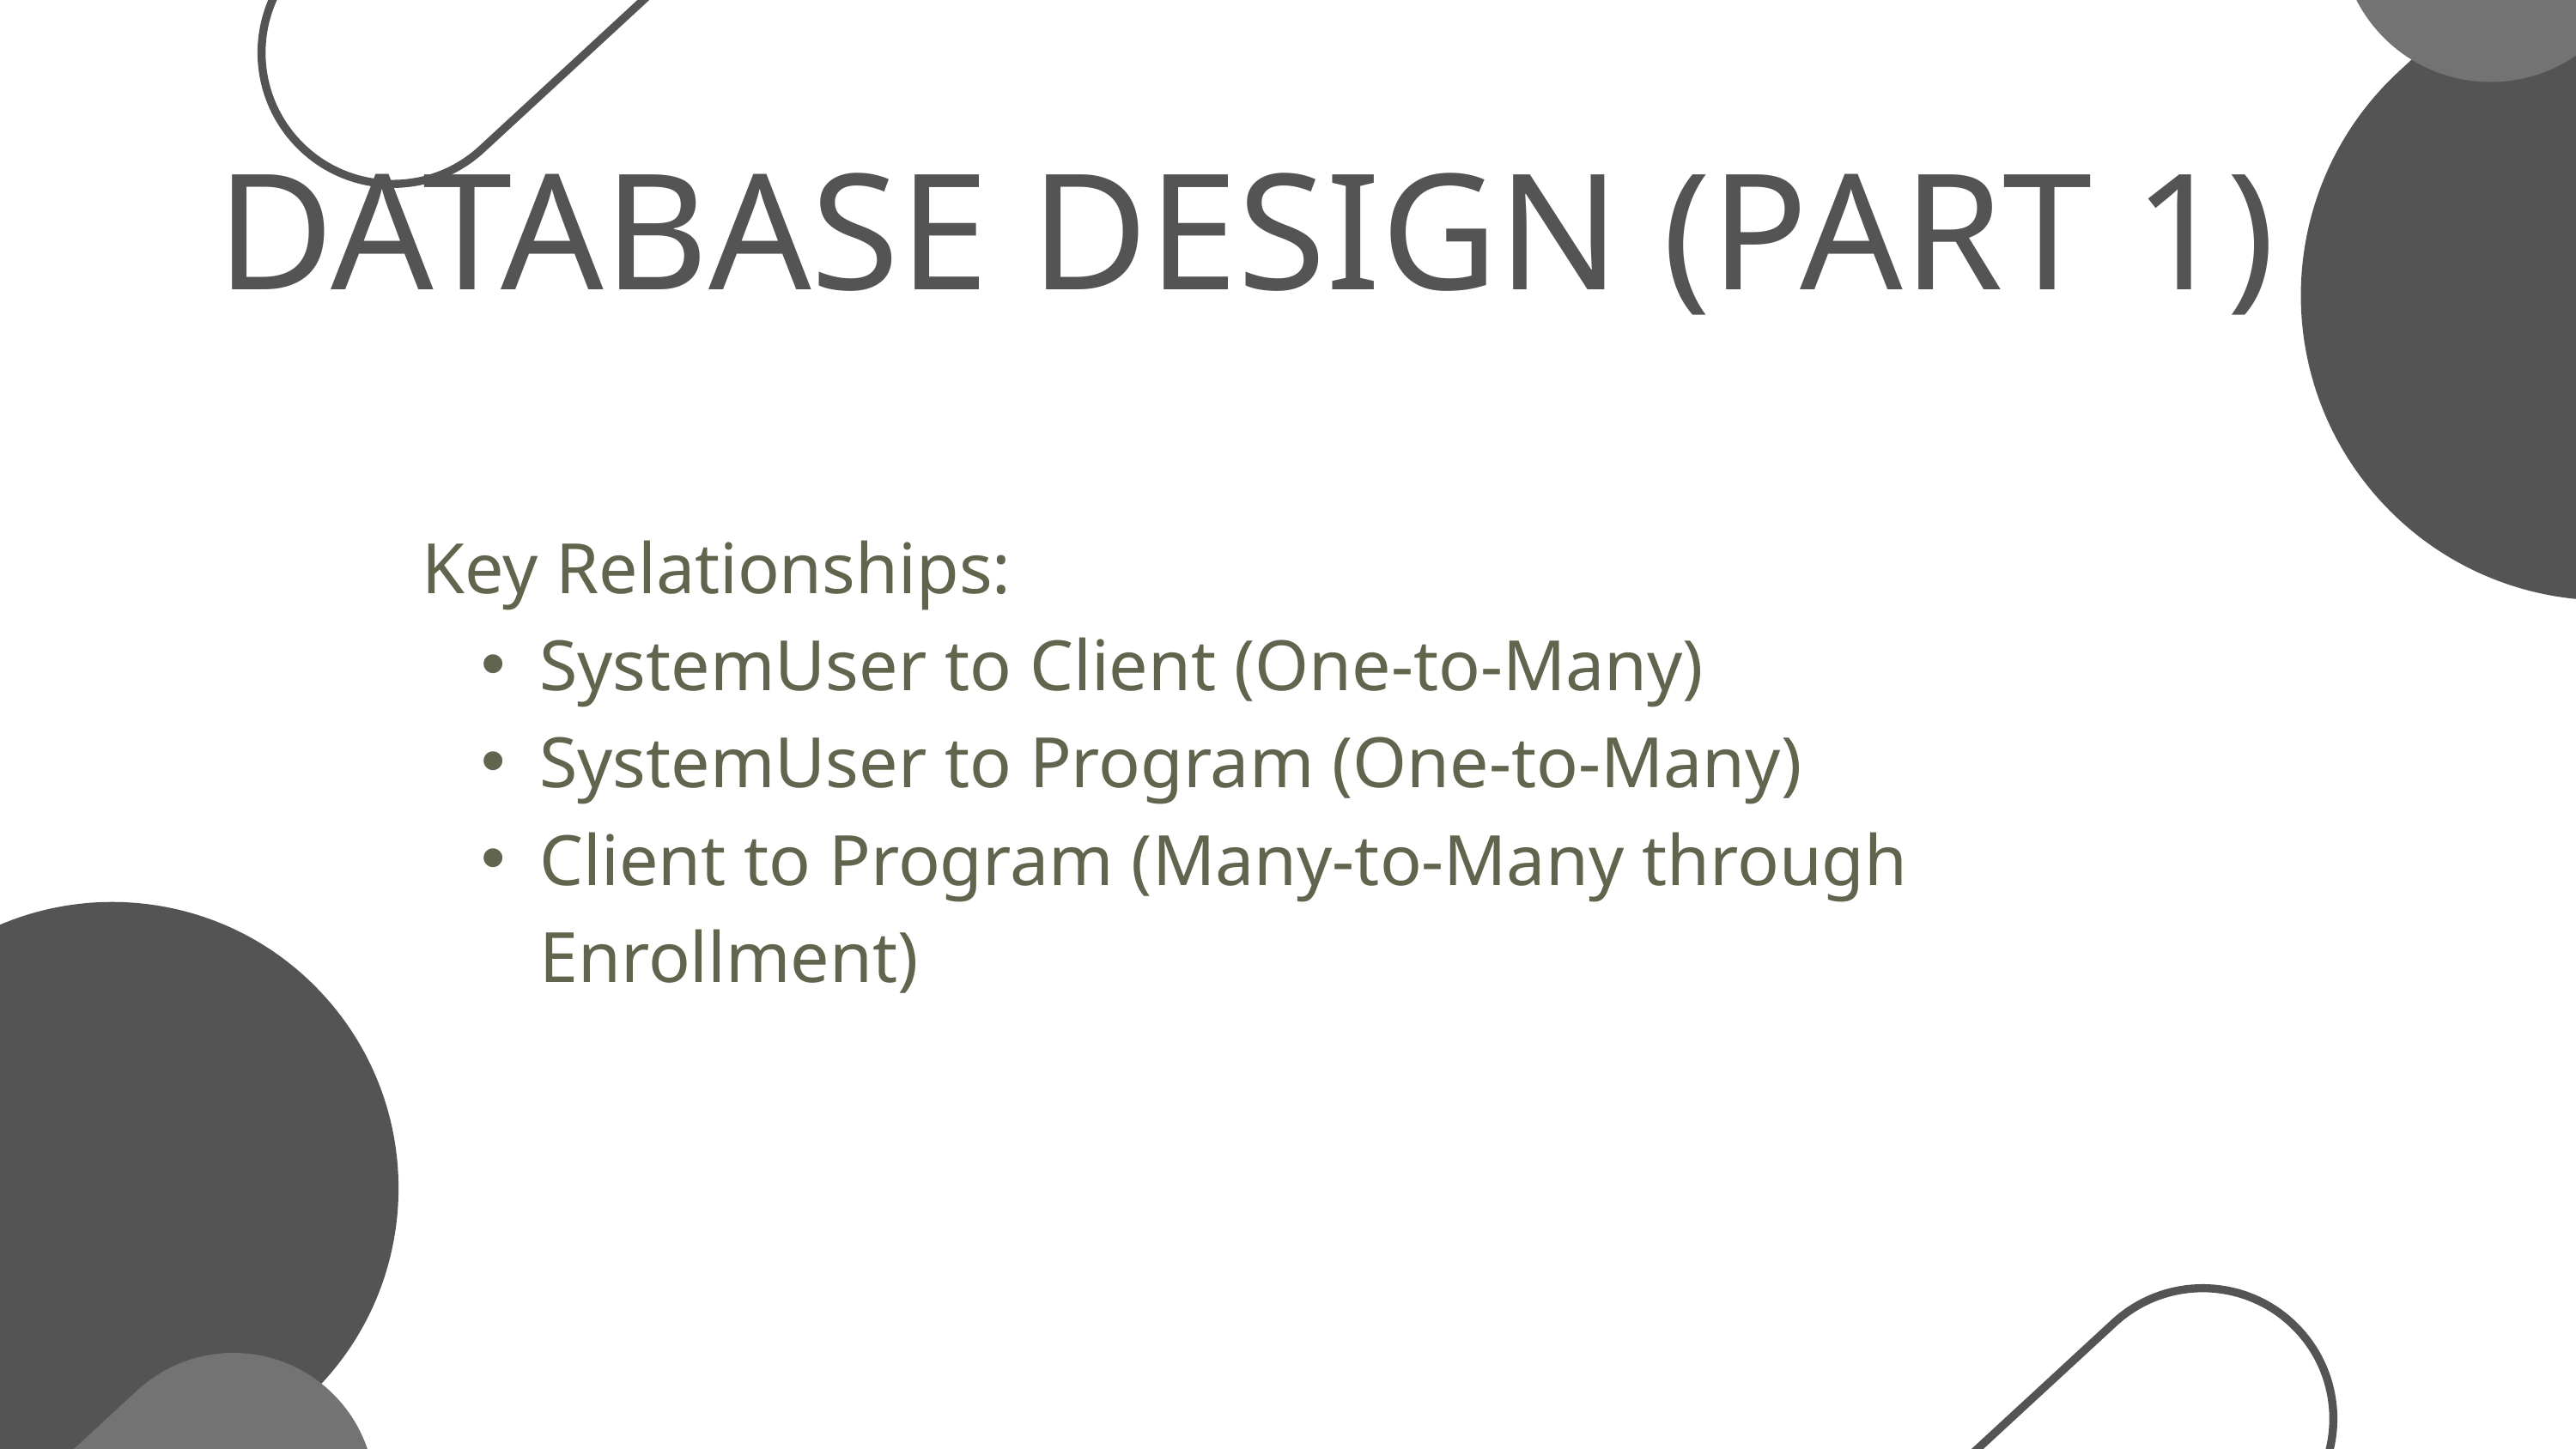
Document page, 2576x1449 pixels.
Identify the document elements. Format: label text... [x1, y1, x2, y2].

text_box Key Relationships: SystemUser to Client (One-to-Many) SystemUser to Program (One-to-Many) Client to Program (Many-to-Many through Enrollment) [422, 510, 2146, 1094]
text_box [1844, 1376, 2368, 1449]
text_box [2220, 0, 2576, 394]
text_box DATABASE DESIGN (PART 1) [179, 185, 2215, 323]
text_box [0, 1095, 475, 1449]
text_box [226, 0, 752, 95]
